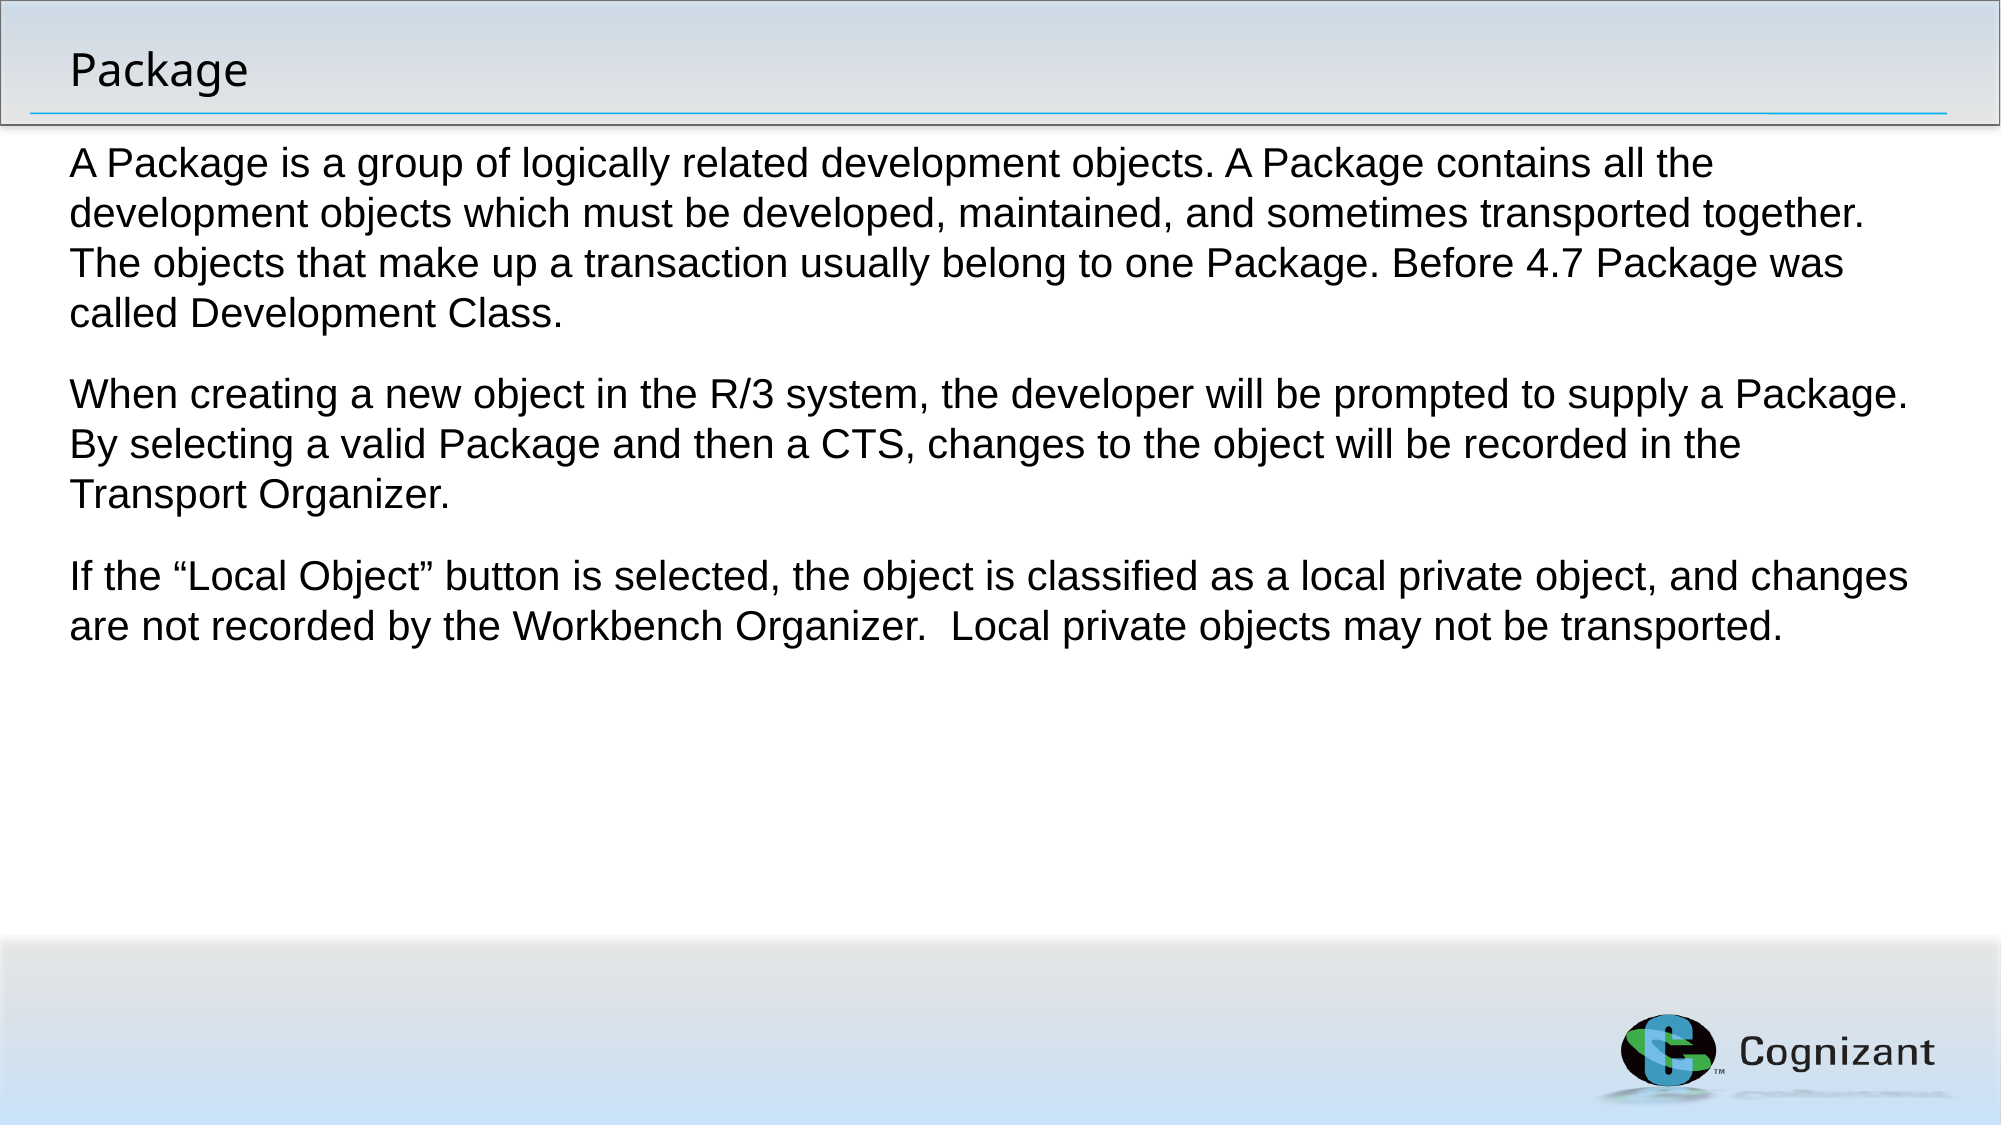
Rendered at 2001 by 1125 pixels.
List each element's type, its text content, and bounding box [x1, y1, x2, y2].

title Package [54, 33, 1620, 128]
picture [1553, 1006, 1984, 1125]
list A Package is a group of logically related development objects. A Package contains all the development objects which must be developed, maintained, and sometimes transported together. The objects that make up a transaction usually belong to one Package. Before 4.7 Package was called Development Class. When creating a new object in the R/3 system, the developer will be prompted to supply a Package. By selecting a valid Package and then a CTS, changes to the object will be recorded in the Transport Organizer. If the “Local Object” button is selected, the object is classified as a local private object, and changes are not recorded by the Workbench Organizer. Local private objects may not be transported. [54, 128, 1946, 1075]
